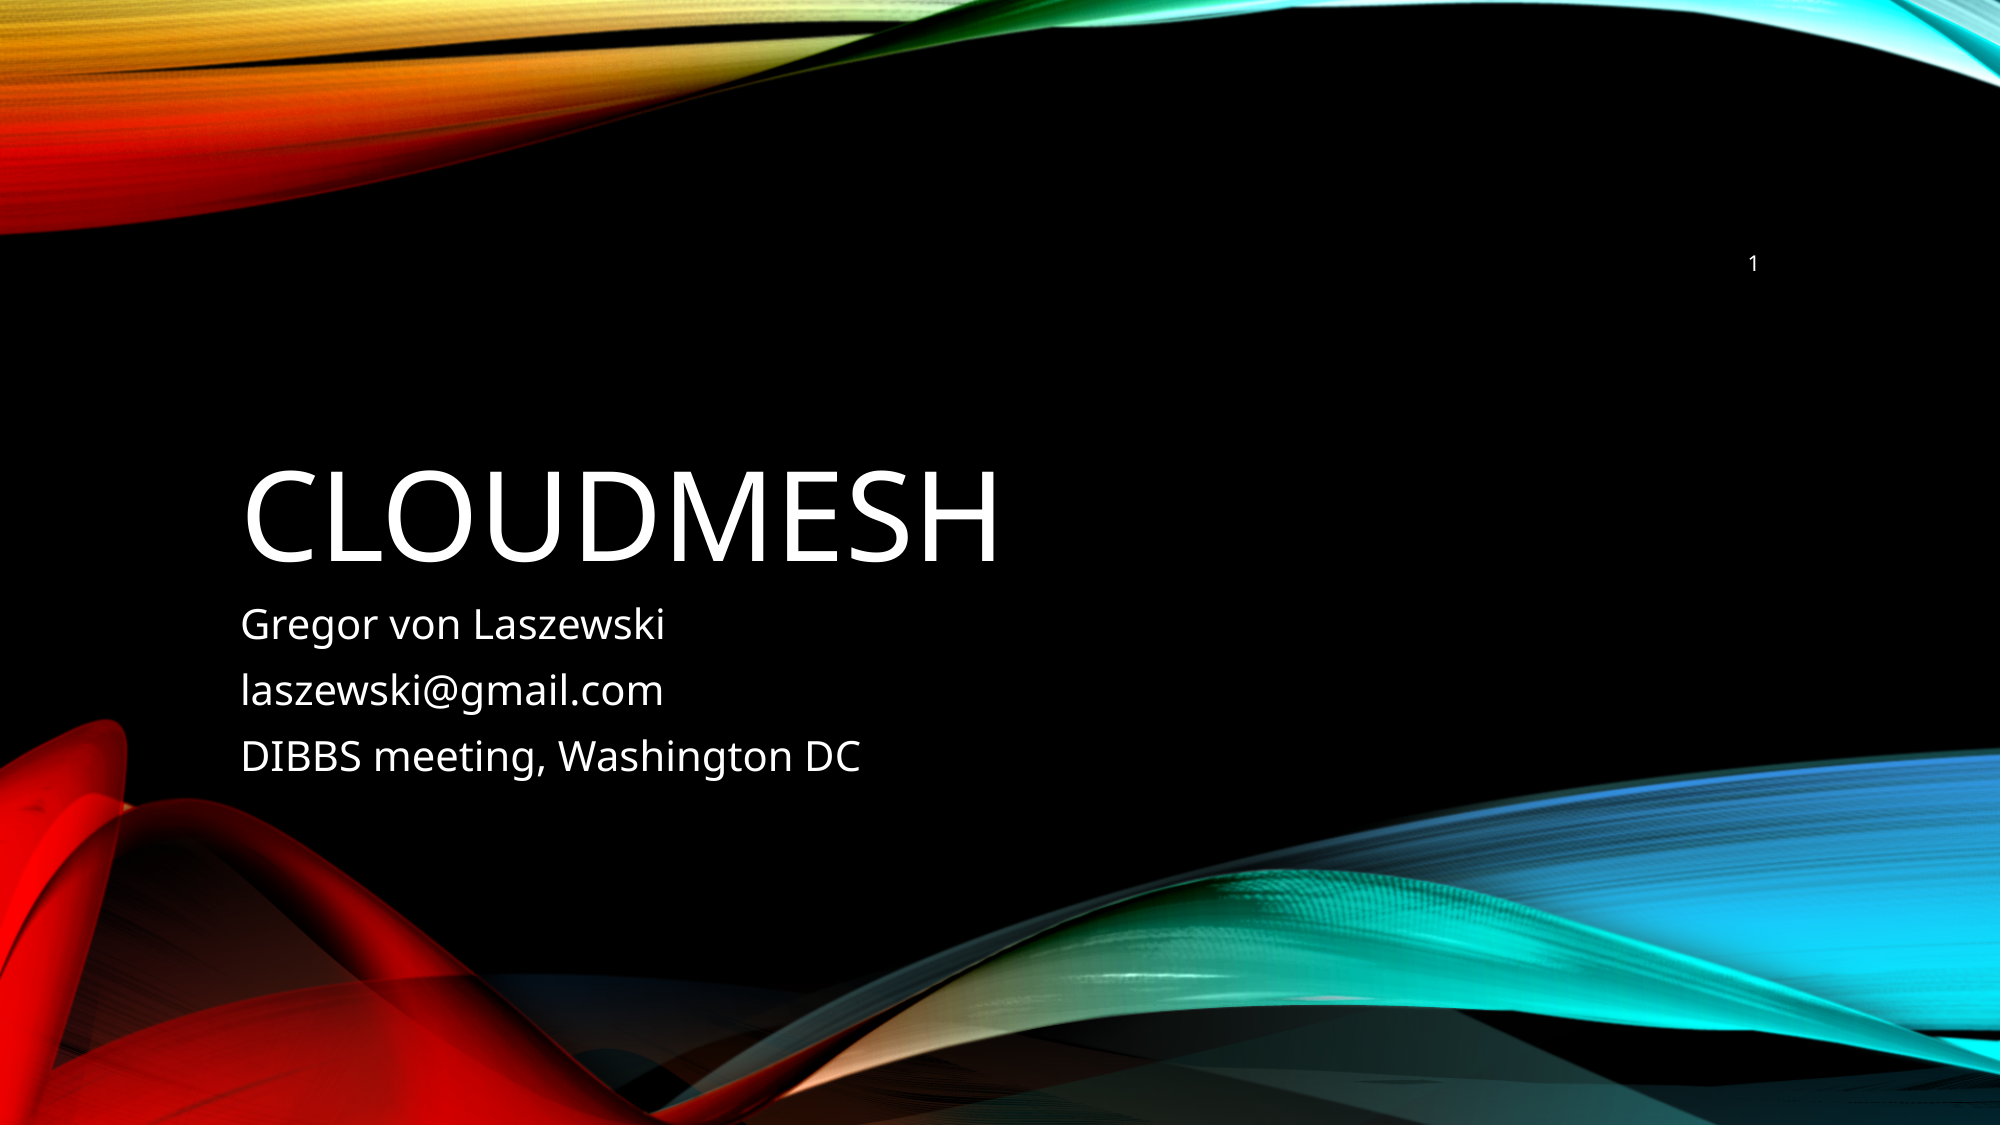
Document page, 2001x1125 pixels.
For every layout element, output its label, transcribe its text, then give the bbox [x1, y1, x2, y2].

subtitle Gregor von Laszewski laszewski@gmail.com DIBBS meeting, Washington DC [225, 595, 1775, 922]
slide_number 1 [1325, 234, 1775, 295]
picture [0, 717, 2000, 1125]
title Cloudmesh [225, 296, 1775, 595]
picture [0, 0, 2000, 237]
